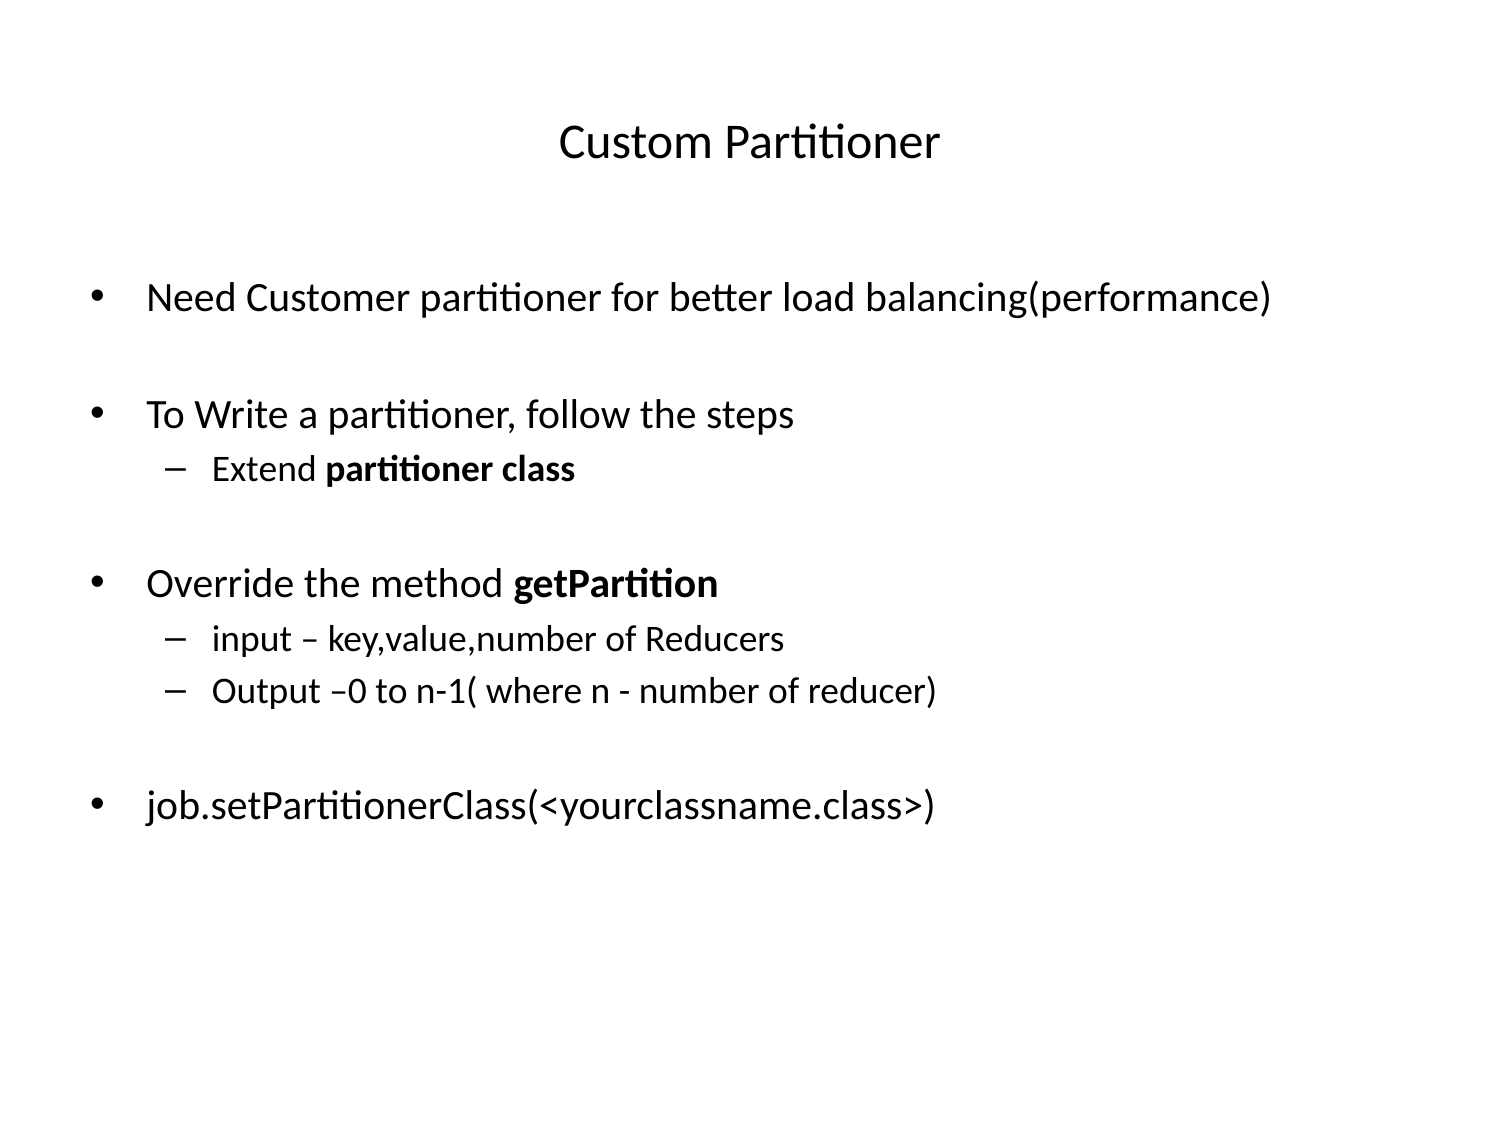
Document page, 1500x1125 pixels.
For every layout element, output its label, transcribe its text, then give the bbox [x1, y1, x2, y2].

title Custom Partitioner [75, 45, 1425, 233]
list Need Customer partitioner for better load balancing(performance) To Write a partitioner, follow the steps Extend partitioner class Override the method getPartition input – key,value,number of Reducers Output –0 to n-1( where n - number of reducer) job.setPartitionerClass(<yourclassname.class>) [75, 262, 1425, 1005]
